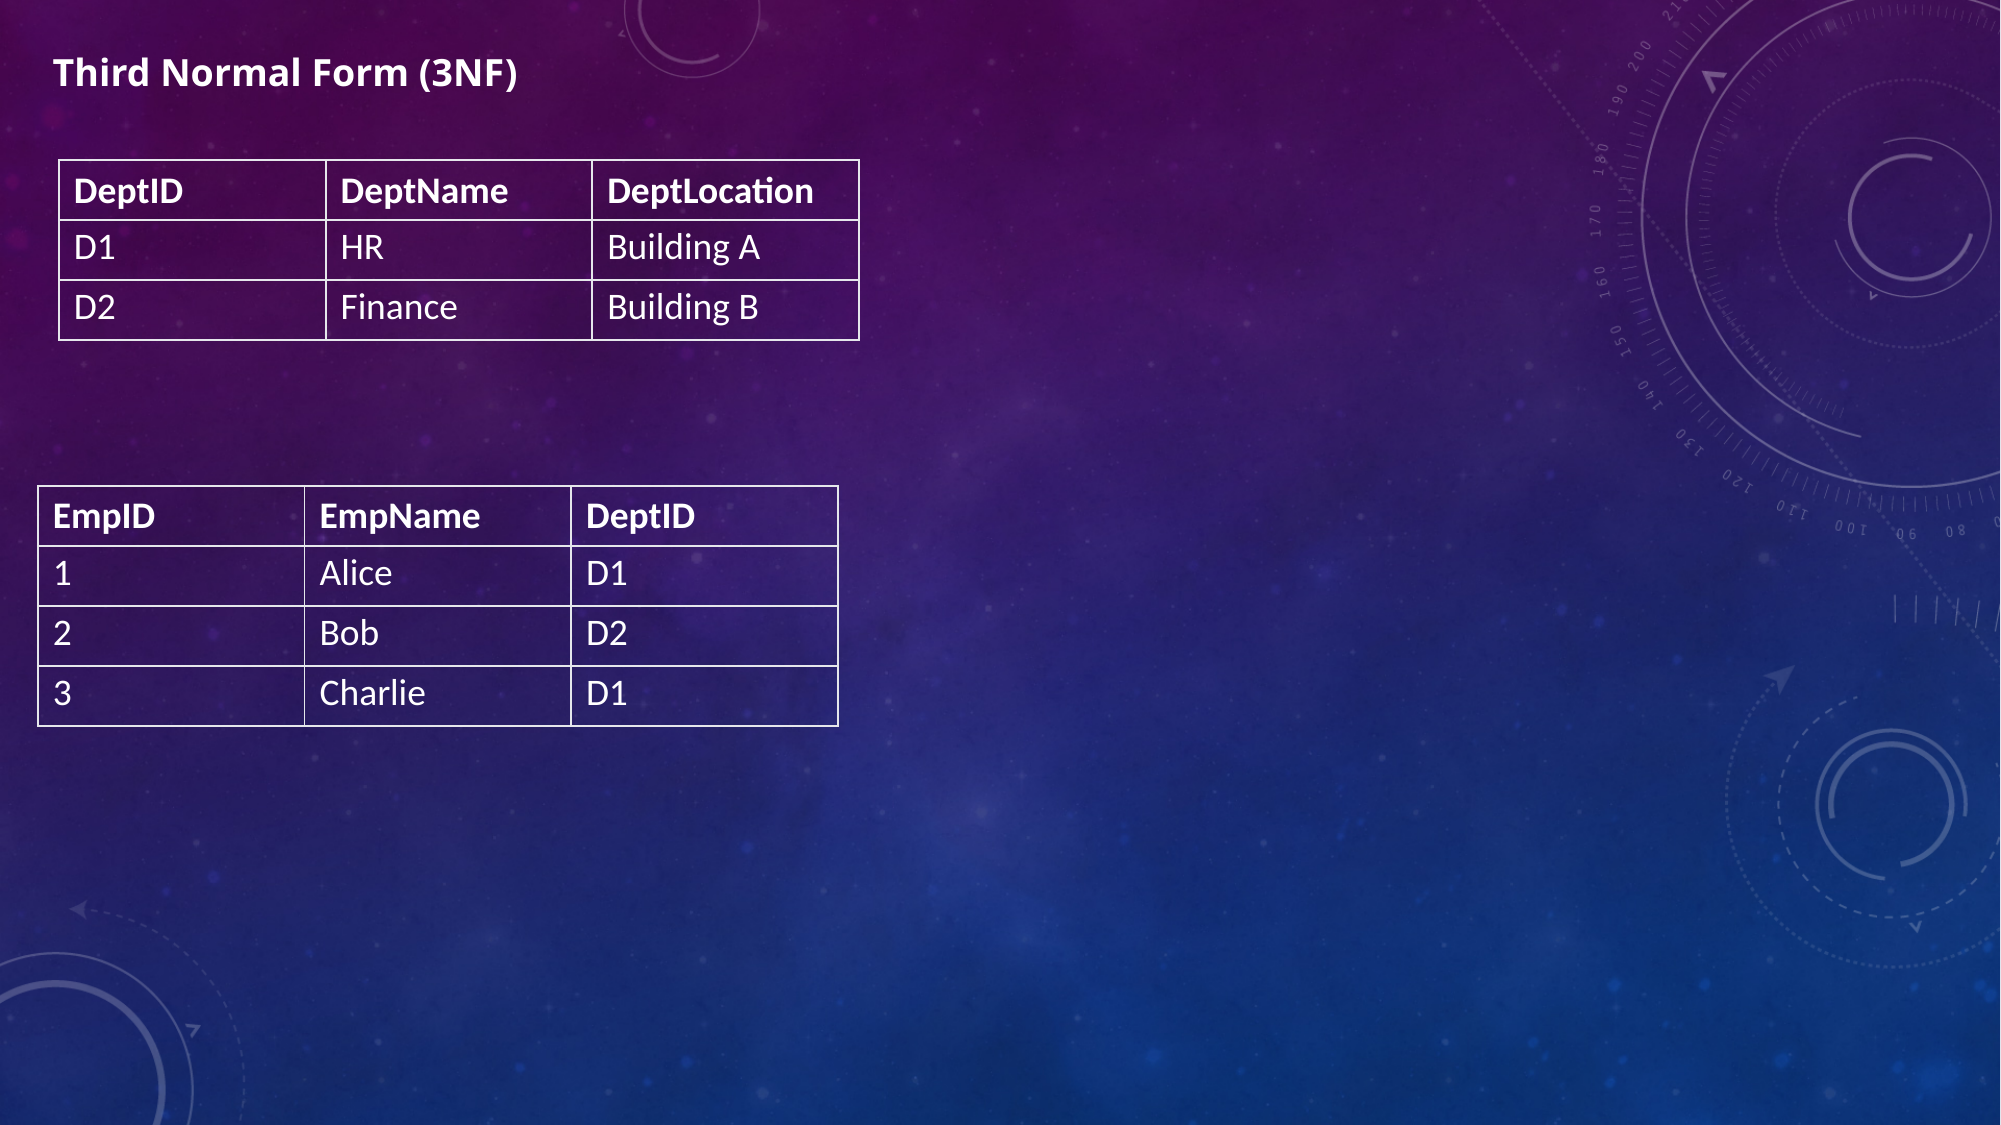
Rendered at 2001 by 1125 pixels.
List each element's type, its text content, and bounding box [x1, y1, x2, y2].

table_cell D1 [60, 221, 325, 279]
table_header DeptName [327, 161, 591, 219]
table_cell 3 [39, 667, 304, 725]
table_header DeptLocation [593, 161, 858, 219]
table_cell D2 [60, 281, 325, 339]
table_cell D1 [572, 547, 837, 605]
table_cell Charlie [305, 667, 570, 725]
table_header EmpID [39, 487, 304, 545]
table_cell HR [327, 221, 591, 279]
table_cell Bob [305, 607, 570, 665]
table_header DeptID [572, 487, 837, 545]
table_cell D2 [572, 607, 837, 665]
table_cell Finance [327, 281, 591, 339]
table_cell Alice [305, 547, 570, 605]
text_box Third Normal Form (3NF) [37, 41, 924, 146]
picture [0, 0, 2001, 1125]
table_header EmpName [305, 487, 570, 545]
table_cell Building A [593, 221, 858, 279]
table_cell Building B [593, 281, 858, 339]
table_cell 2 [39, 607, 304, 665]
table_header DeptID [60, 161, 325, 219]
table_cell 1 [39, 547, 304, 605]
table_cell D1 [572, 667, 837, 725]
